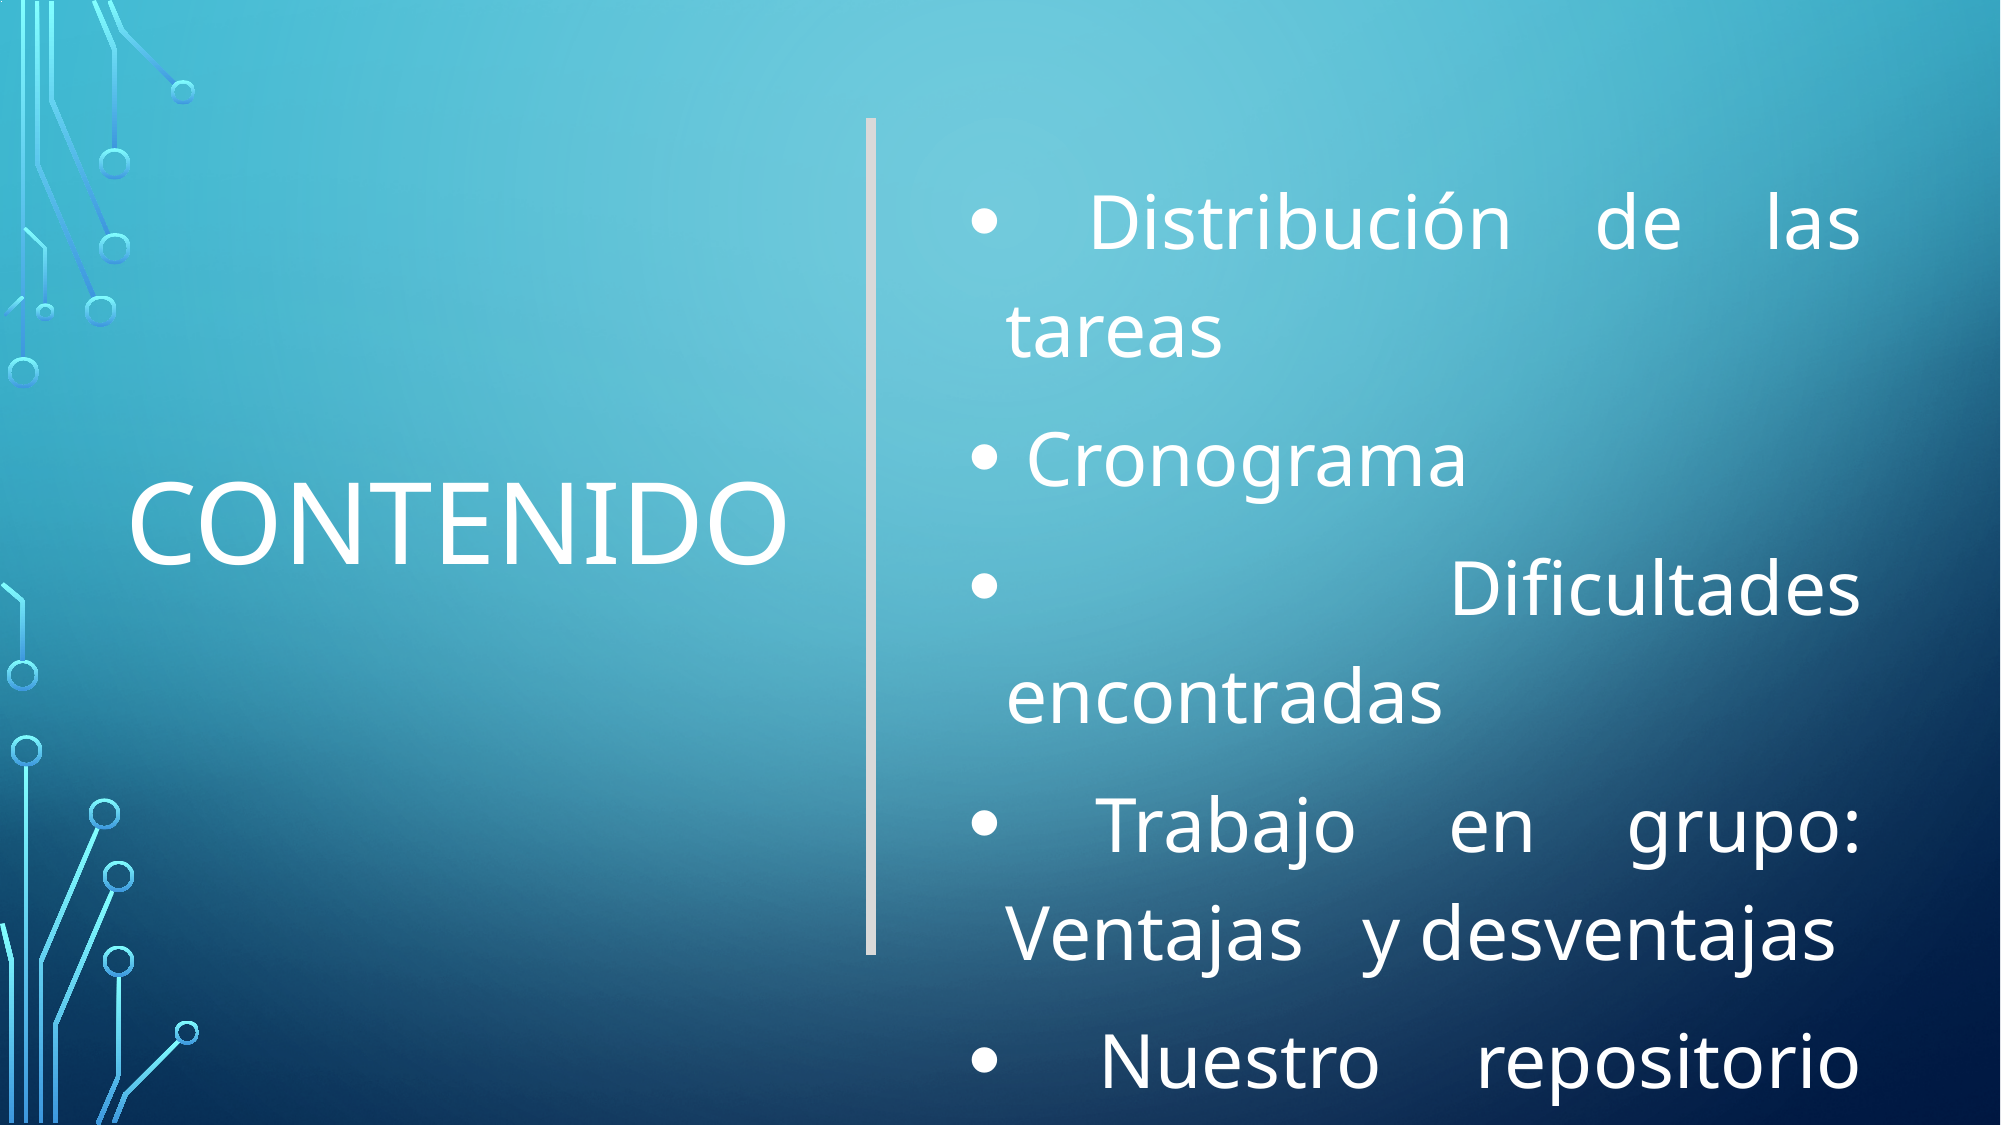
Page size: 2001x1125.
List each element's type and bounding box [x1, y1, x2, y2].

text_box [0, 0, 201, 1125]
picture [201, 0, 2000, 1125]
